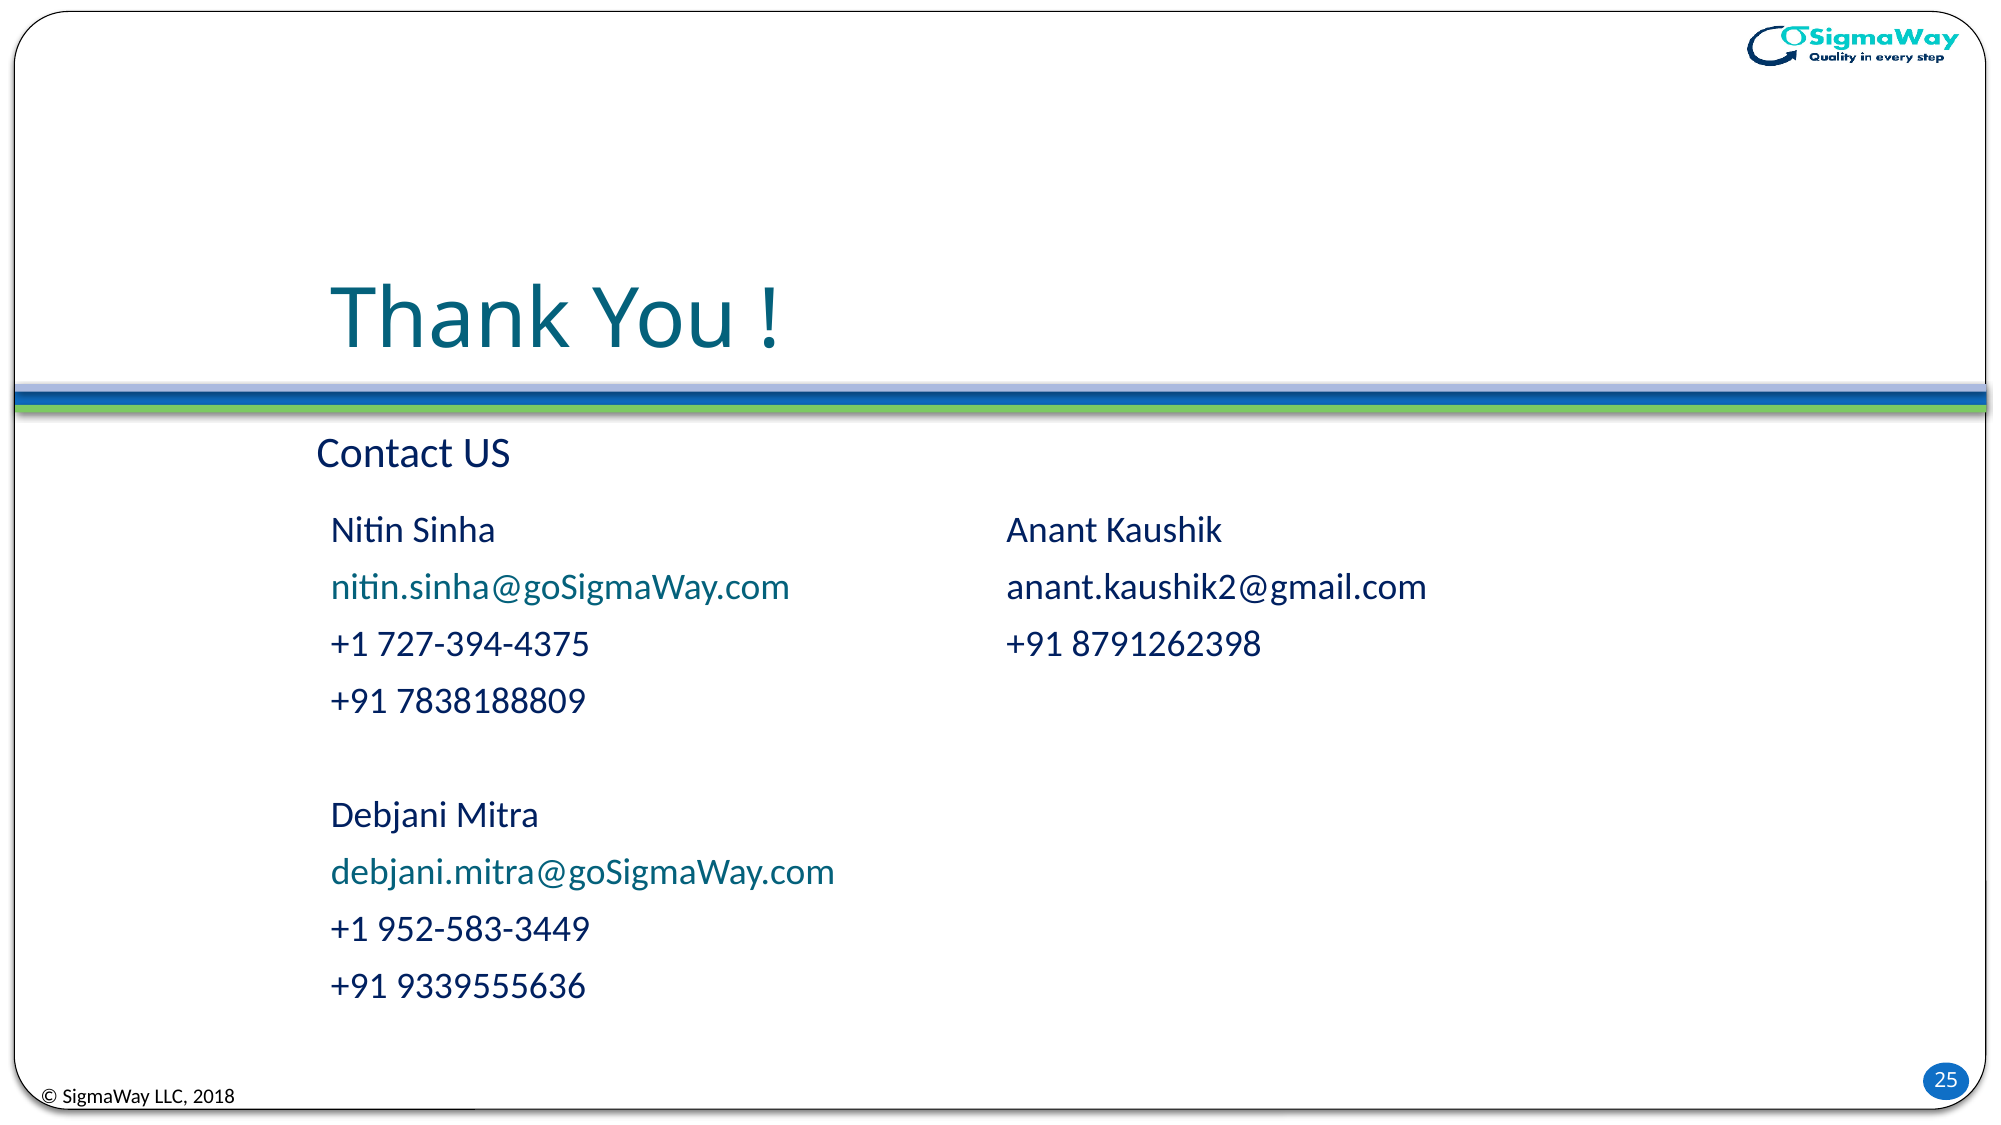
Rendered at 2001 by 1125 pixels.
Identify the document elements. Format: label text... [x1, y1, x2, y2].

text_box Contact US [301, 416, 1117, 485]
picture [1744, 21, 1960, 69]
title Thank You ! [315, 156, 1698, 380]
footer © SigmaWay LLC, 2018 [25, 1074, 893, 1125]
list Nitin Sinha nitin.sinha@goSigmaWay.com +1 727-394-4375 +91 7838188809 Debjani Mitra debjani.mitra@goSigmaWay.com +1 952-583-3449 +91 9339555636 Anant Kaushik anant.kaushik2@gmail.com +91 8791262398 [315, 497, 1698, 1028]
